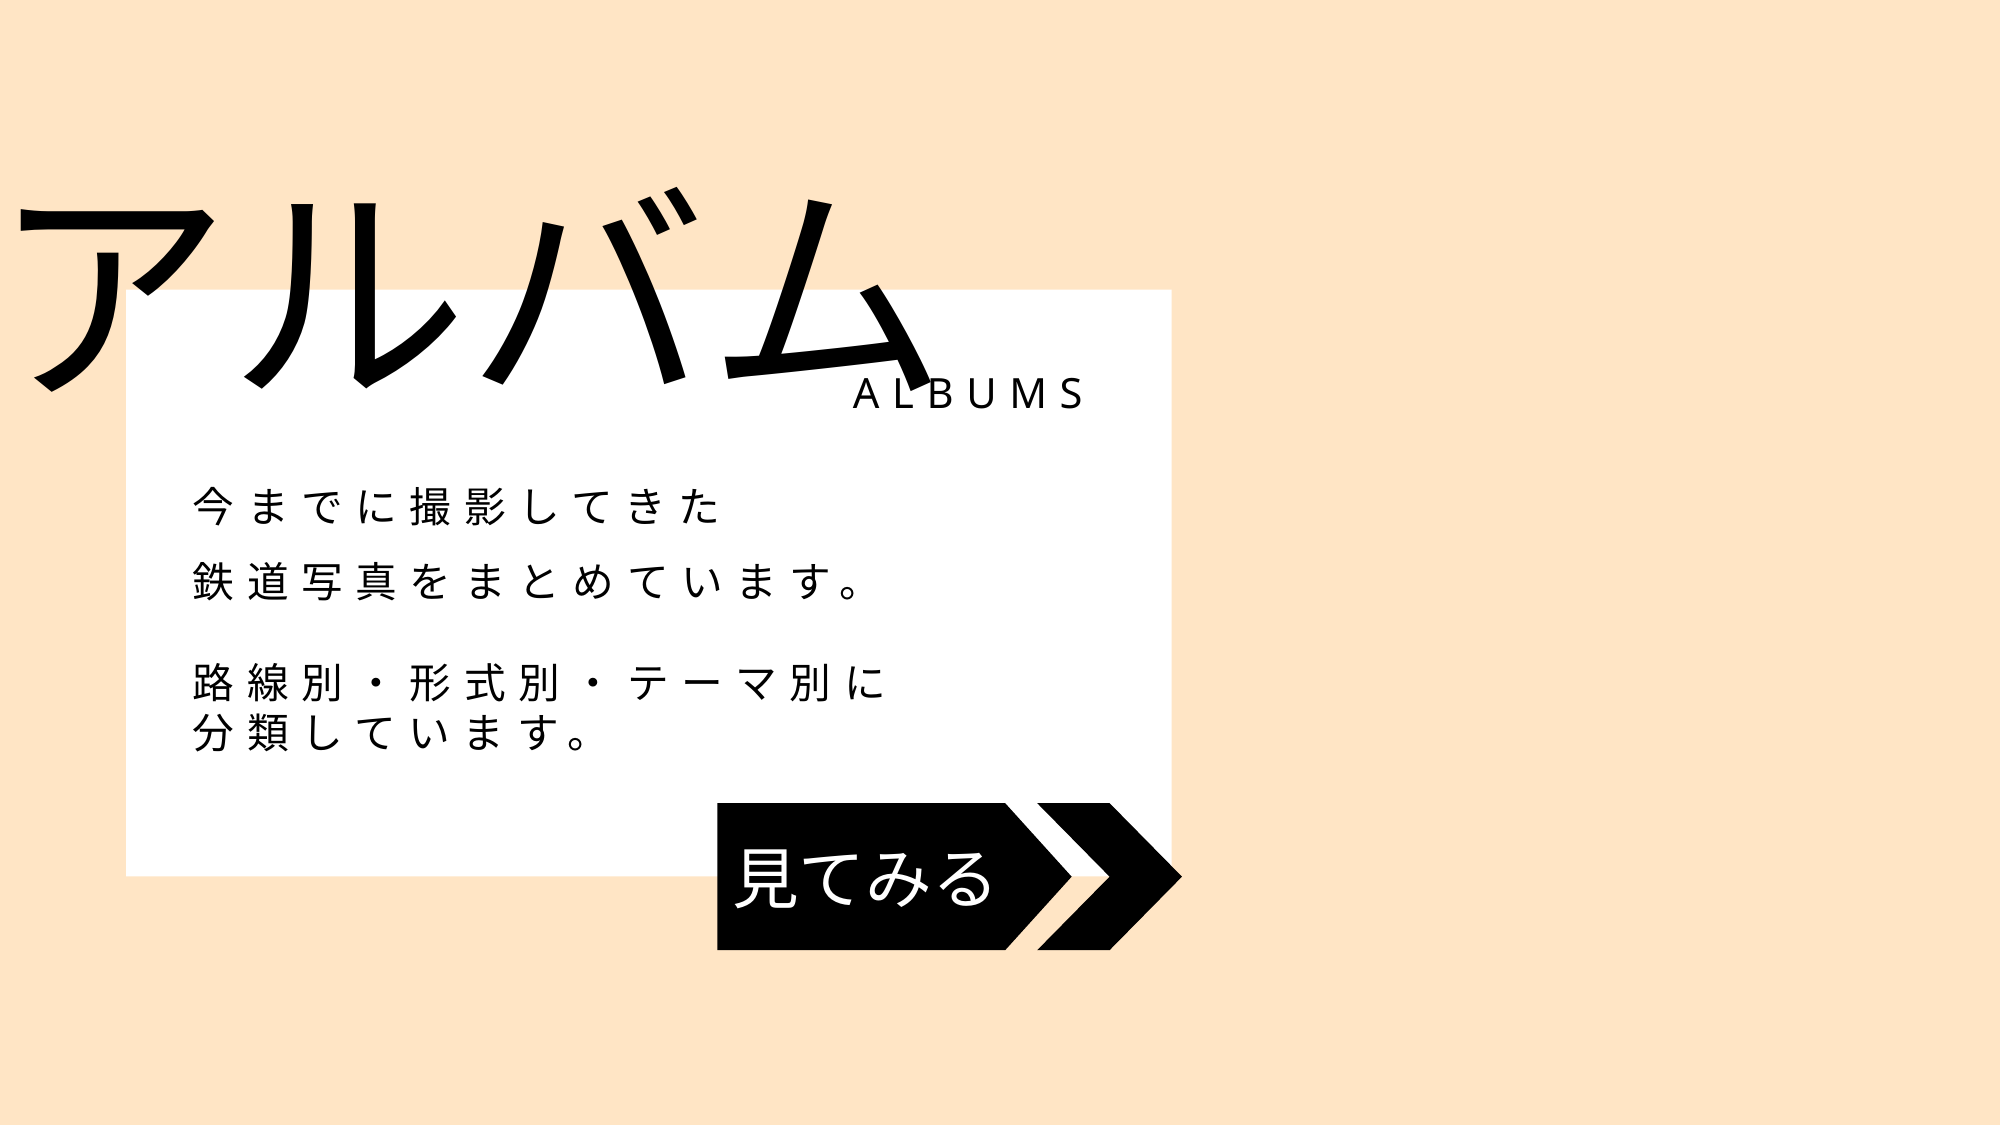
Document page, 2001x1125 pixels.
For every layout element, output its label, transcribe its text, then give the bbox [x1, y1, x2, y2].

text_box [1034, 802, 1184, 952]
text_box 今までに撮影してきた 鉄道写真をまとめています。 路線別・形式別・テーマ別に 分類しています。 [178, 473, 901, 764]
text_box 見てみる [716, 802, 1074, 952]
text_box アルバム [0, 136, 962, 440]
text_box ALBUMS [838, 359, 1098, 425]
text_box [125, 289, 1173, 877]
